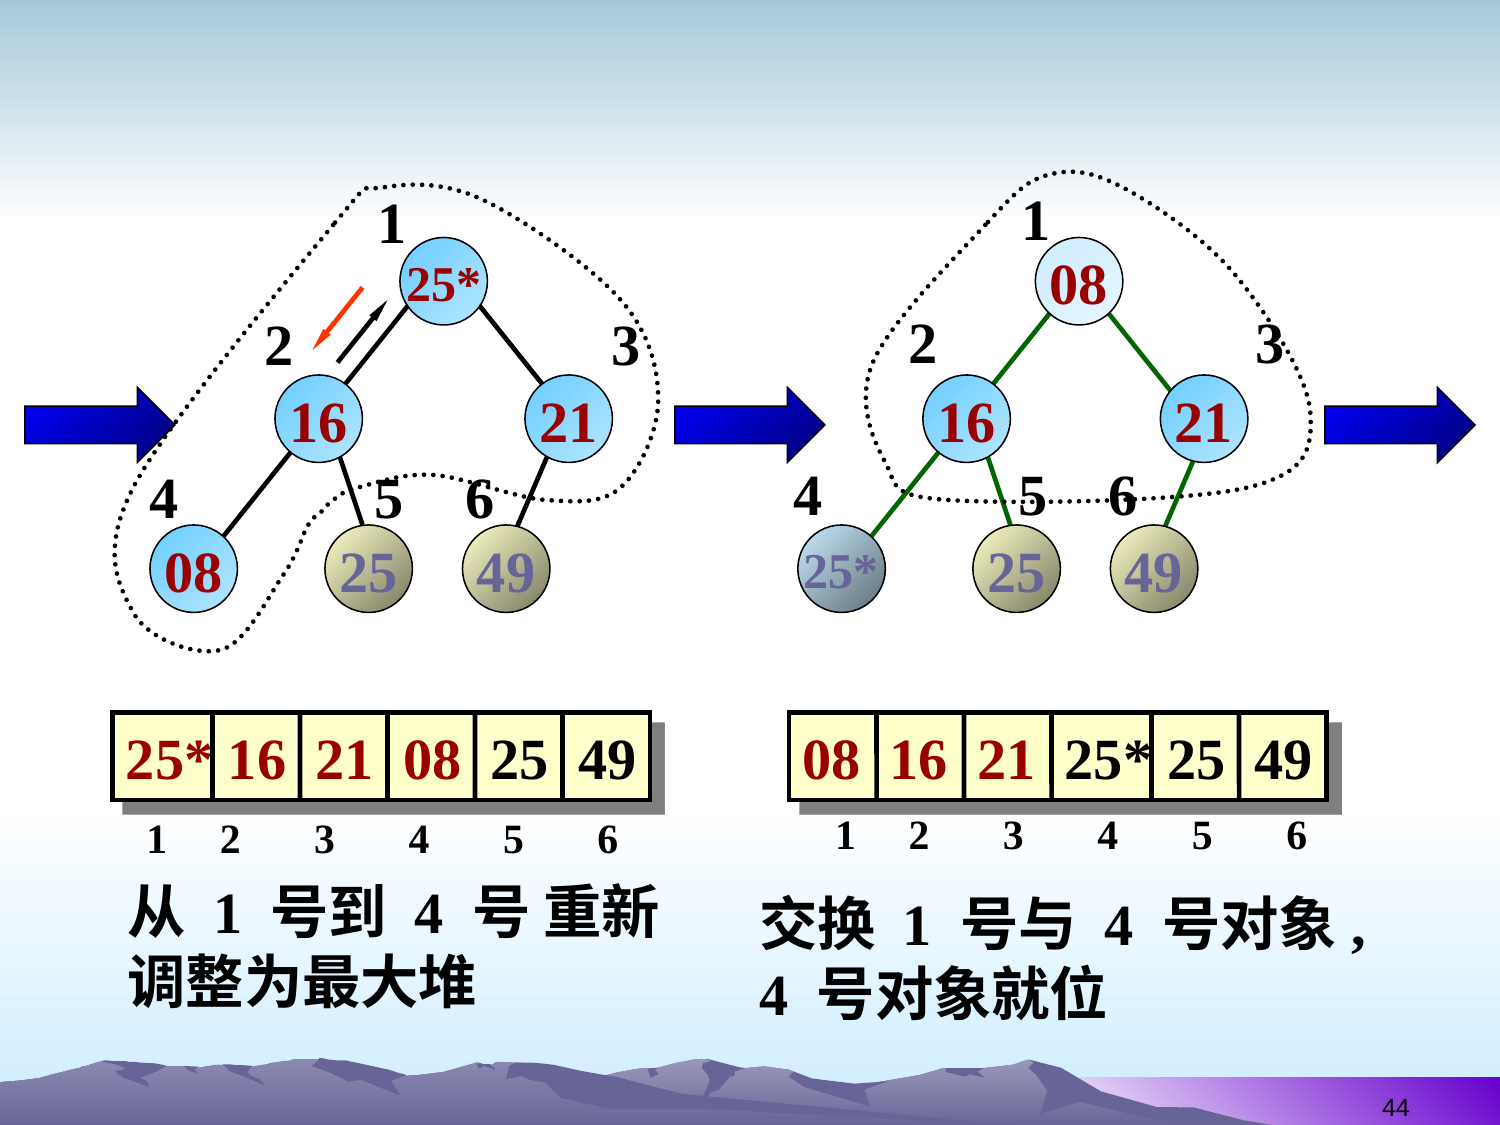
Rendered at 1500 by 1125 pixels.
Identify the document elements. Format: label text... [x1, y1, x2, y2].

slide_number 44 [1074, 1054, 1426, 1125]
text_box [24, 174, 659, 1024]
text_box [1353, 387, 1475, 463]
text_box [674, 168, 1349, 1036]
